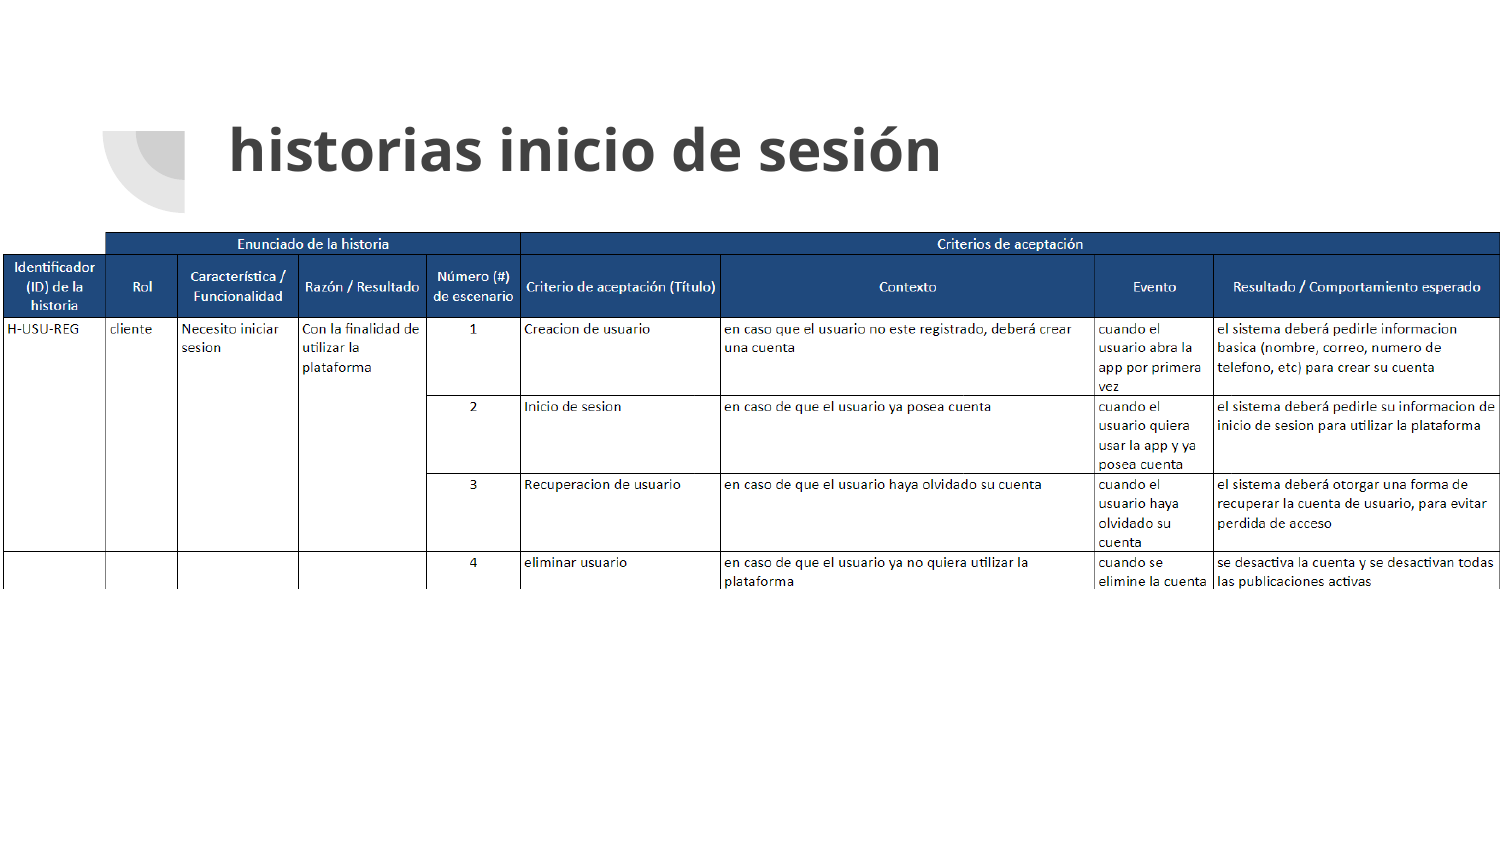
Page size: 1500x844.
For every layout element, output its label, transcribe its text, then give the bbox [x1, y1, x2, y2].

title historias inicio de sesión [213, 98, 1368, 230]
picture [0, 231, 1500, 589]
